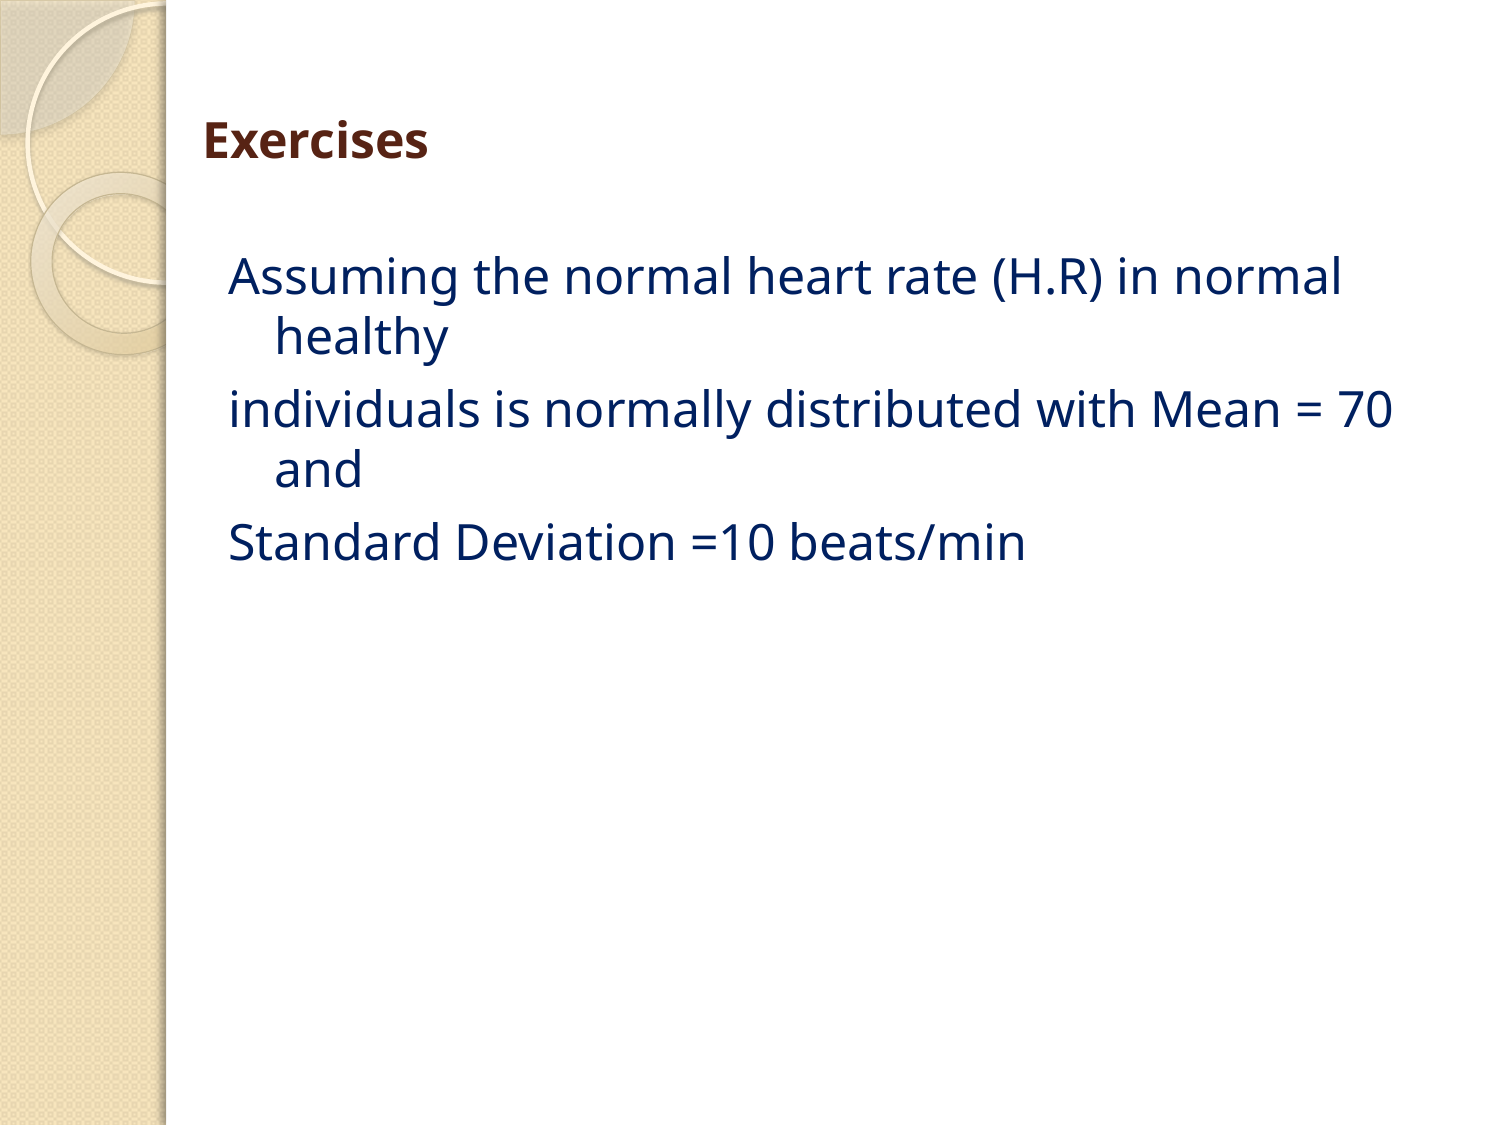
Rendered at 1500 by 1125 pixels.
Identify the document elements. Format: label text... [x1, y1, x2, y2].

title Exercises [187, 45, 1466, 233]
list Assuming the normal heart rate (H.R) in normal healthy individuals is normally distributed with Mean = 70 and Standard Deviation =10 beats/min [200, 237, 1466, 775]
